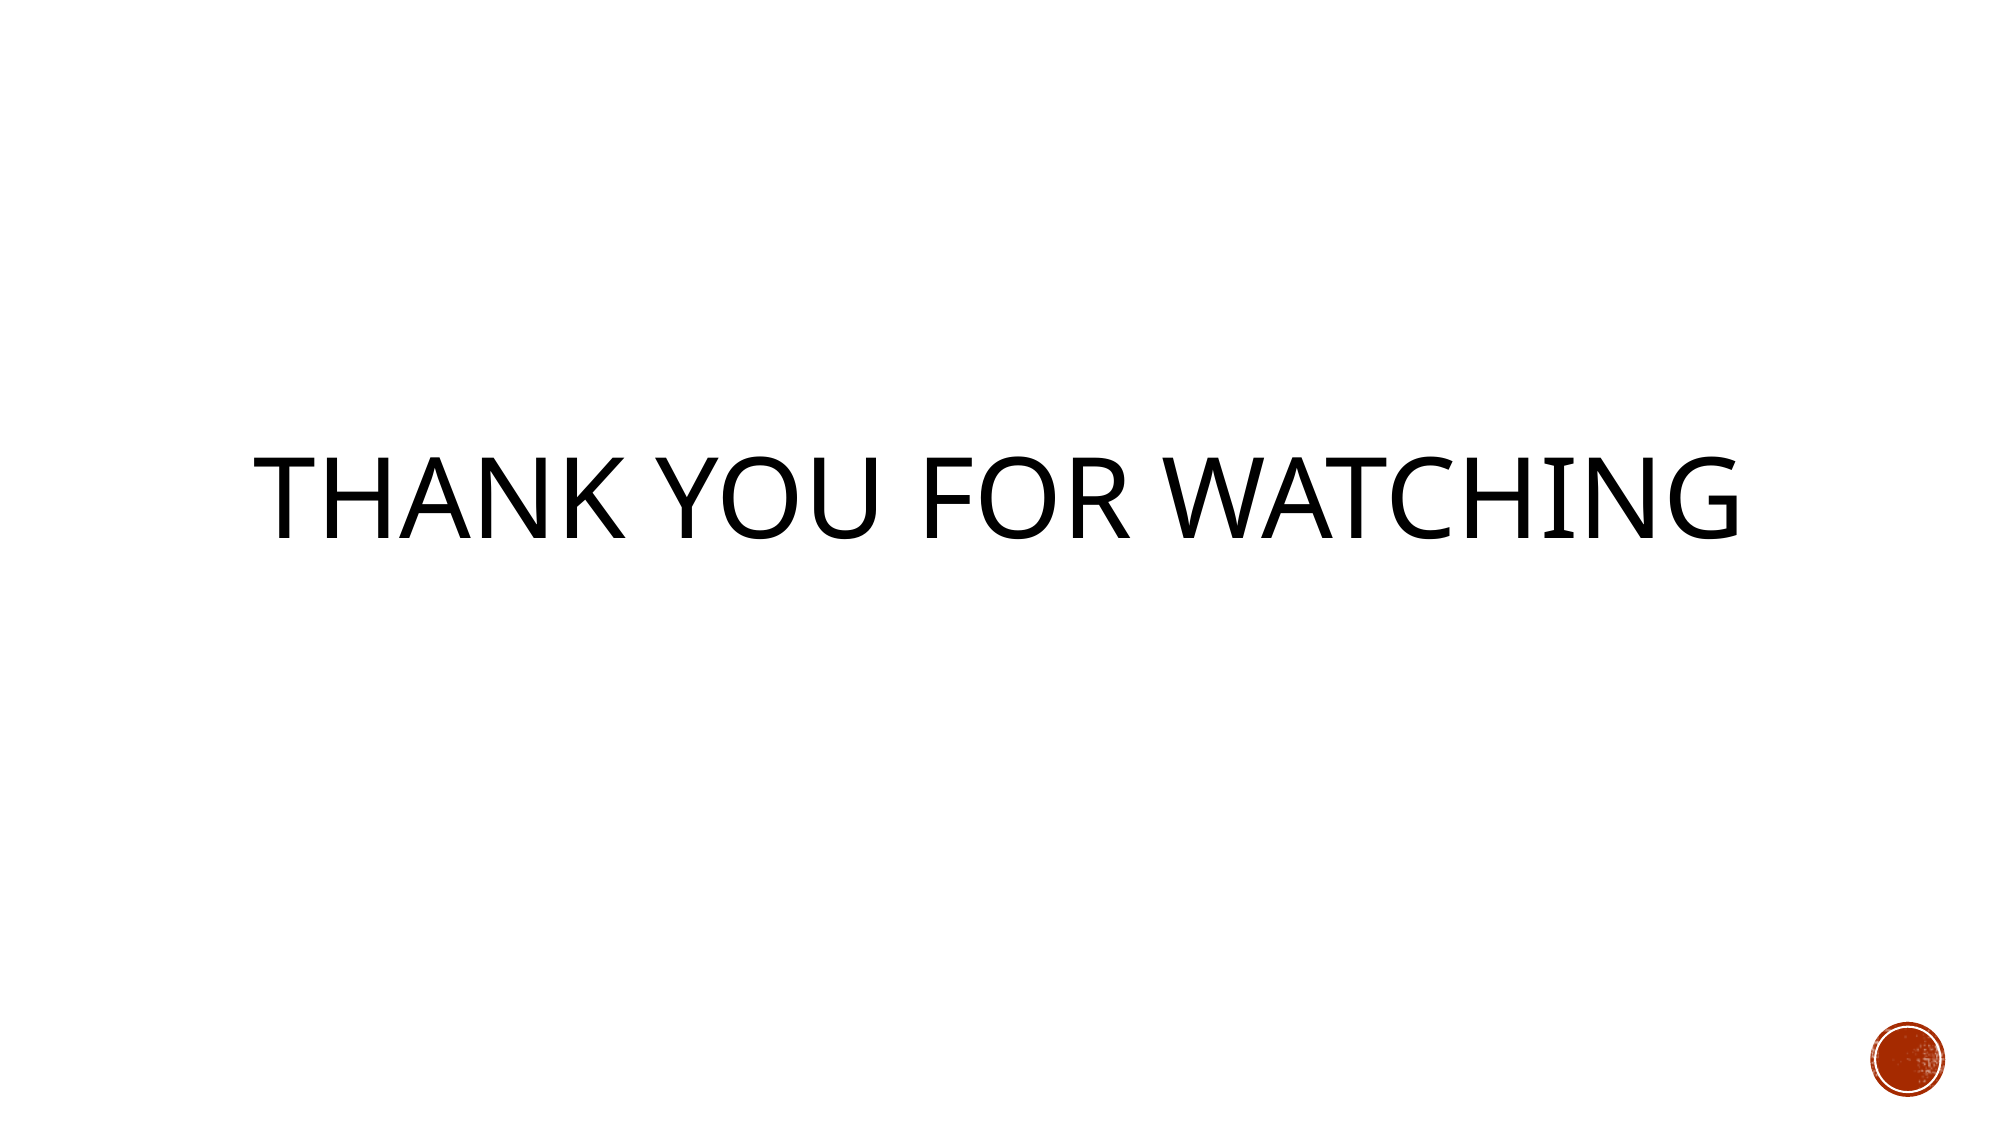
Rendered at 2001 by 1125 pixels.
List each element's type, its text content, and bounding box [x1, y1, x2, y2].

title Thank you for watching [137, 393, 1863, 612]
